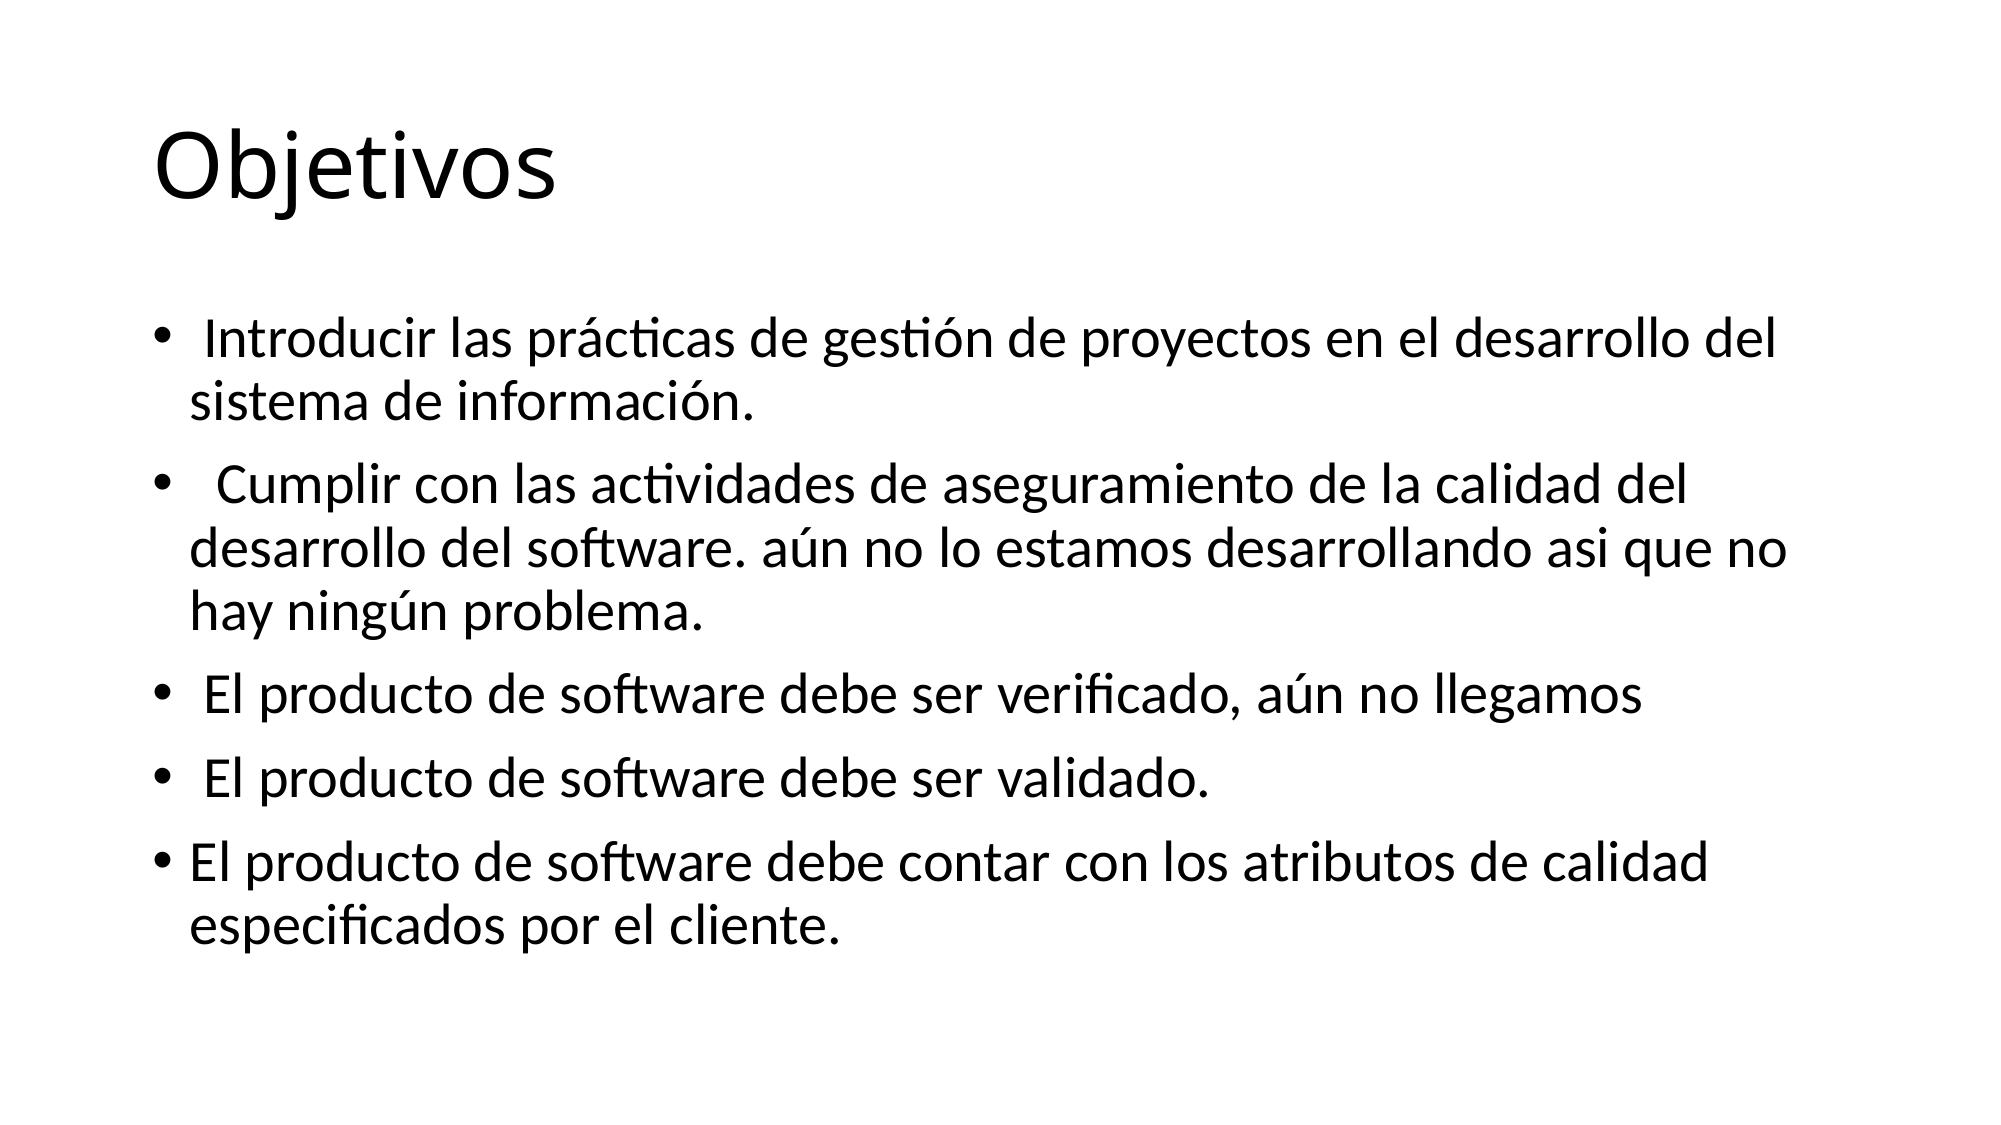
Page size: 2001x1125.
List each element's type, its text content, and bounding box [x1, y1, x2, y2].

list Introducir las prácticas de gestión de proyectos en el desarrollo del sistema de información. Cumplir con las actividades de aseguramiento de la calidad del desarrollo del software. aún no lo estamos desarrollando asi que no hay ningún problema. El producto de software debe ser verificado, aún no llegamos El producto de software debe ser validado. El producto de software debe contar con los atributos de calidad especificados por el cliente. [137, 299, 1863, 1014]
title Objetivos [137, 59, 1863, 278]
